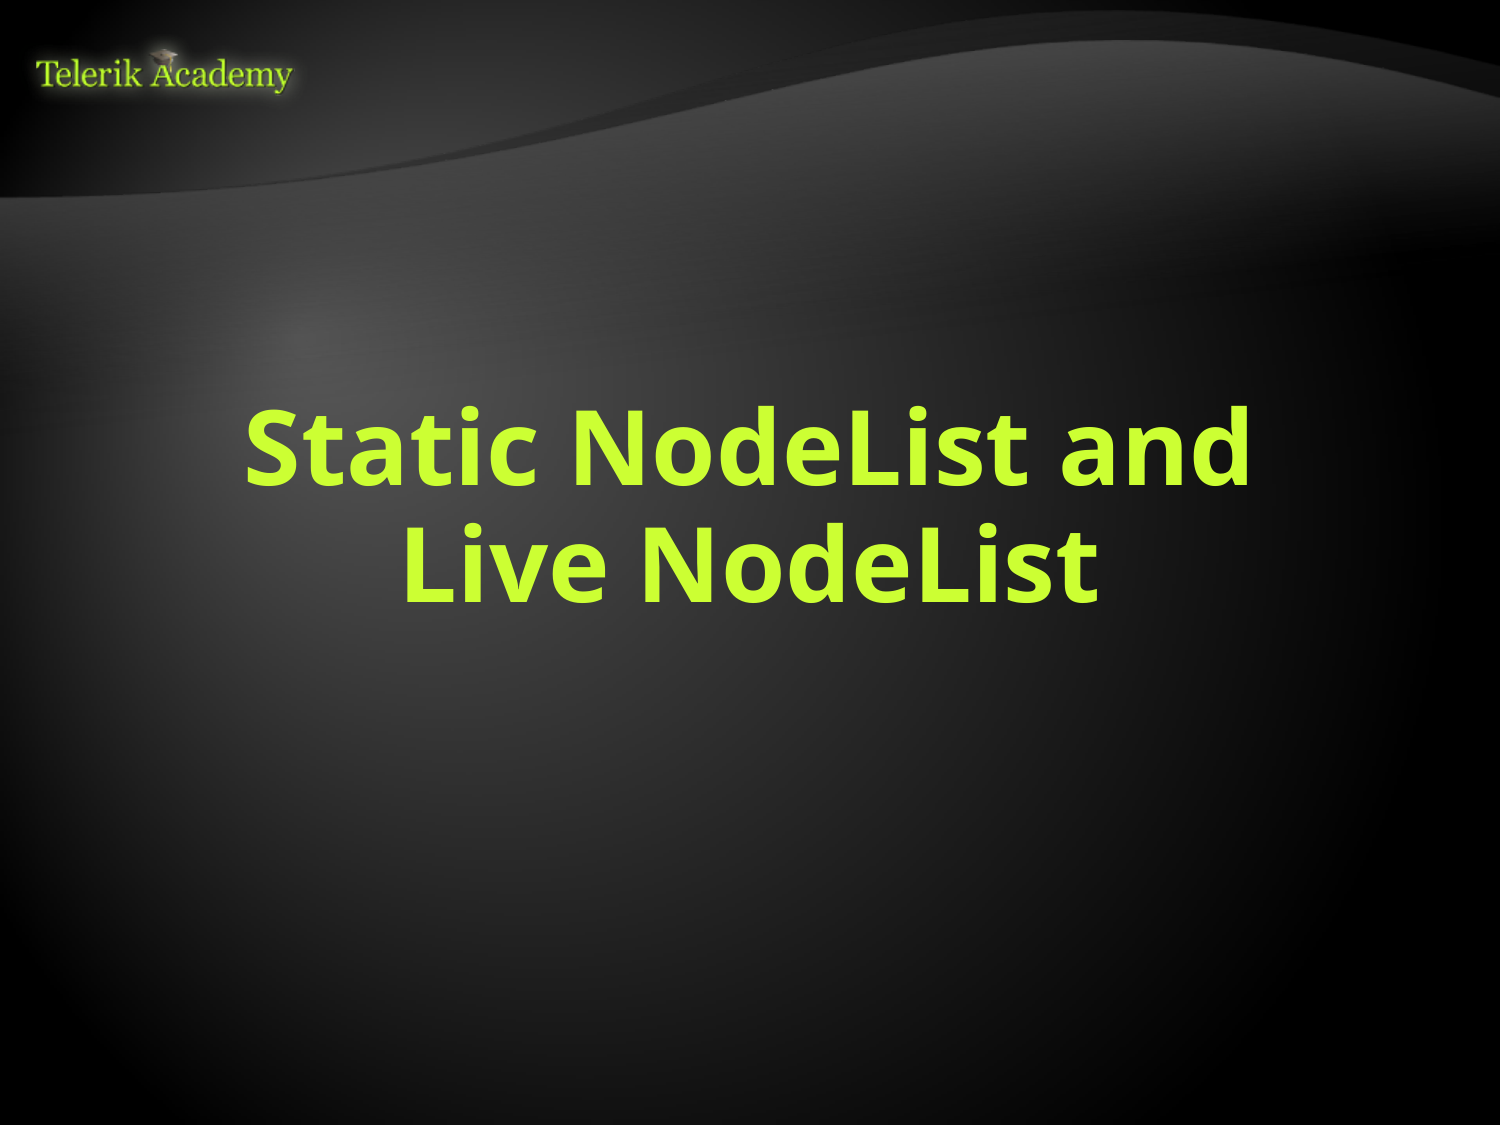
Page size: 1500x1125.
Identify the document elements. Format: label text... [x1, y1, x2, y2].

picture [0, 0, 1500, 1125]
title Static NodeList and Live NodeList [200, 450, 1300, 563]
